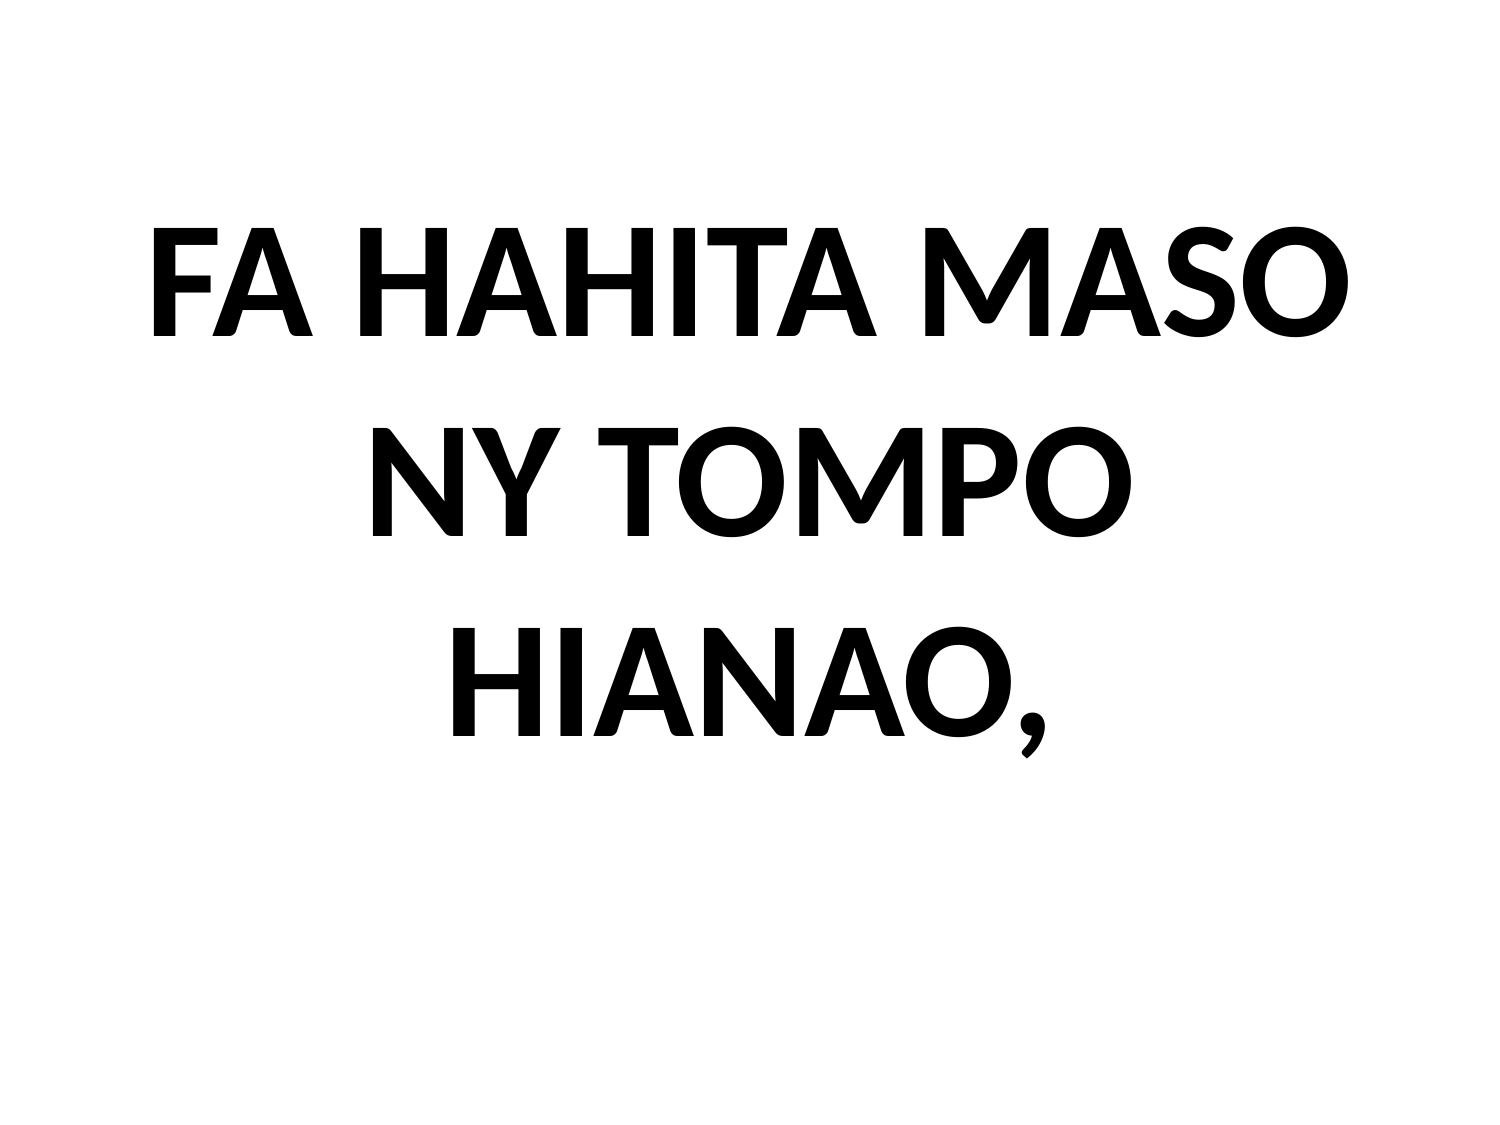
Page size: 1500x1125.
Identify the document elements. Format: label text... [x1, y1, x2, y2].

title FA HAHITA MASO NY TOMPO HIANAO, [112, 349, 1388, 591]
